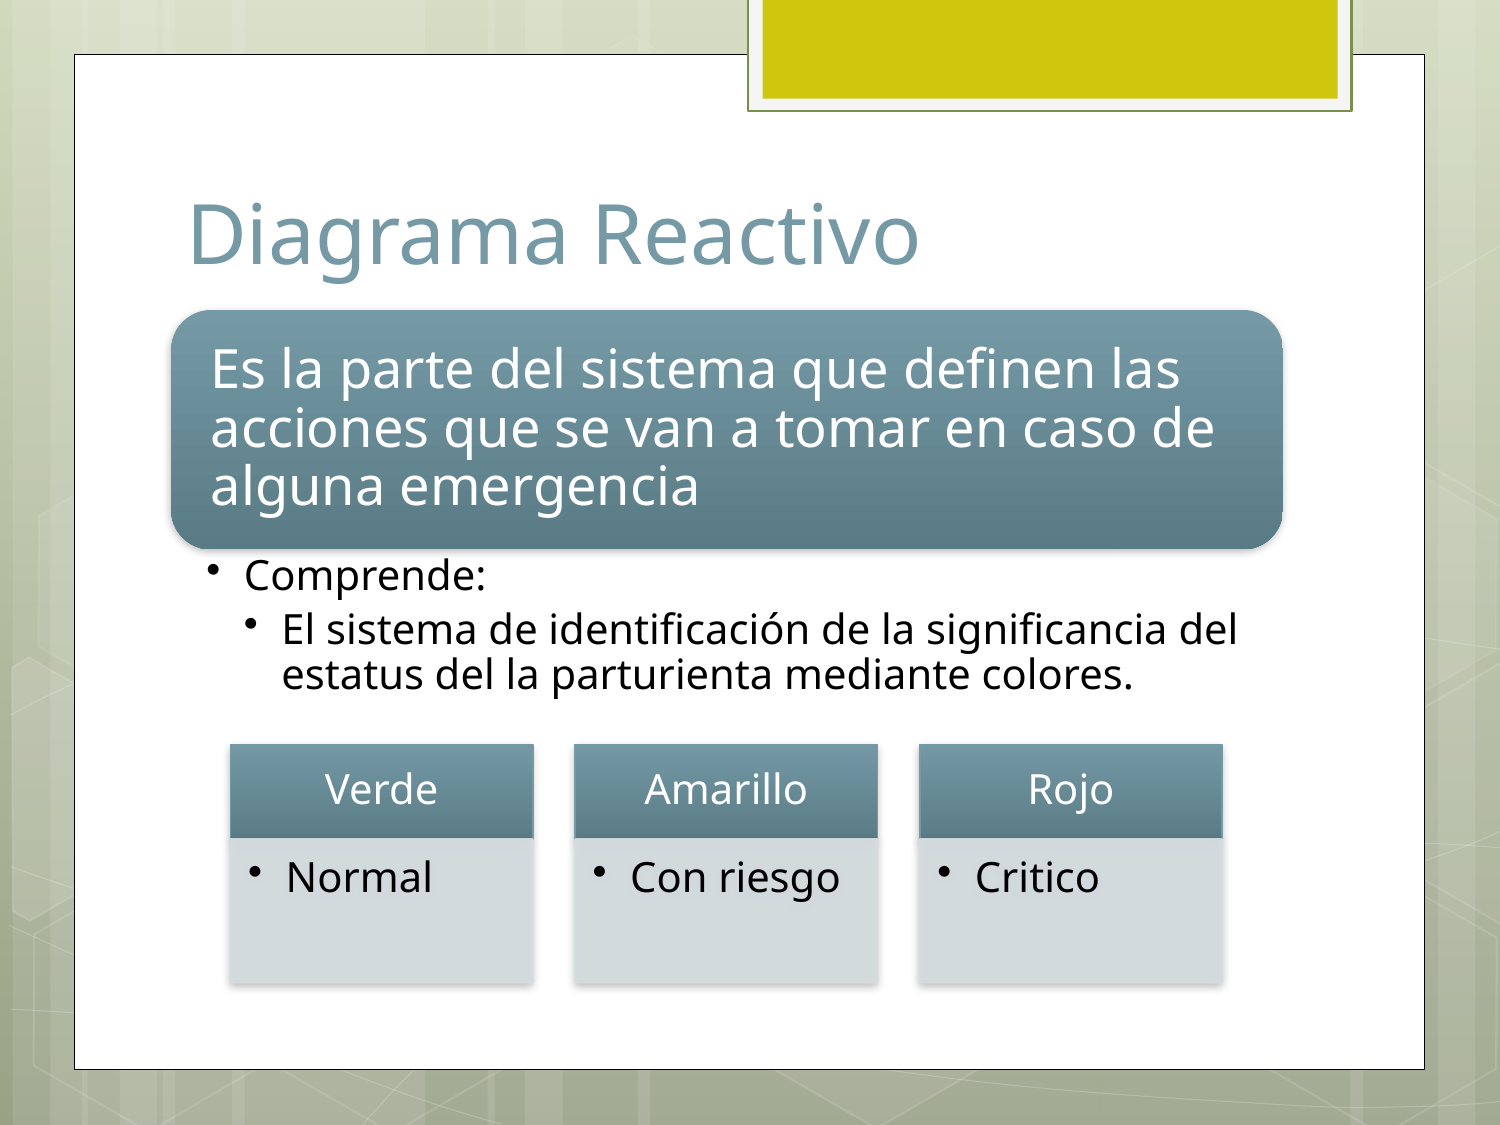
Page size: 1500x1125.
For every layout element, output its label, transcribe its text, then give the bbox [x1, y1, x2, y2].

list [170, 302, 1284, 721]
title Diagrama Reactivo [171, 101, 1324, 290]
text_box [229, 739, 1223, 988]
